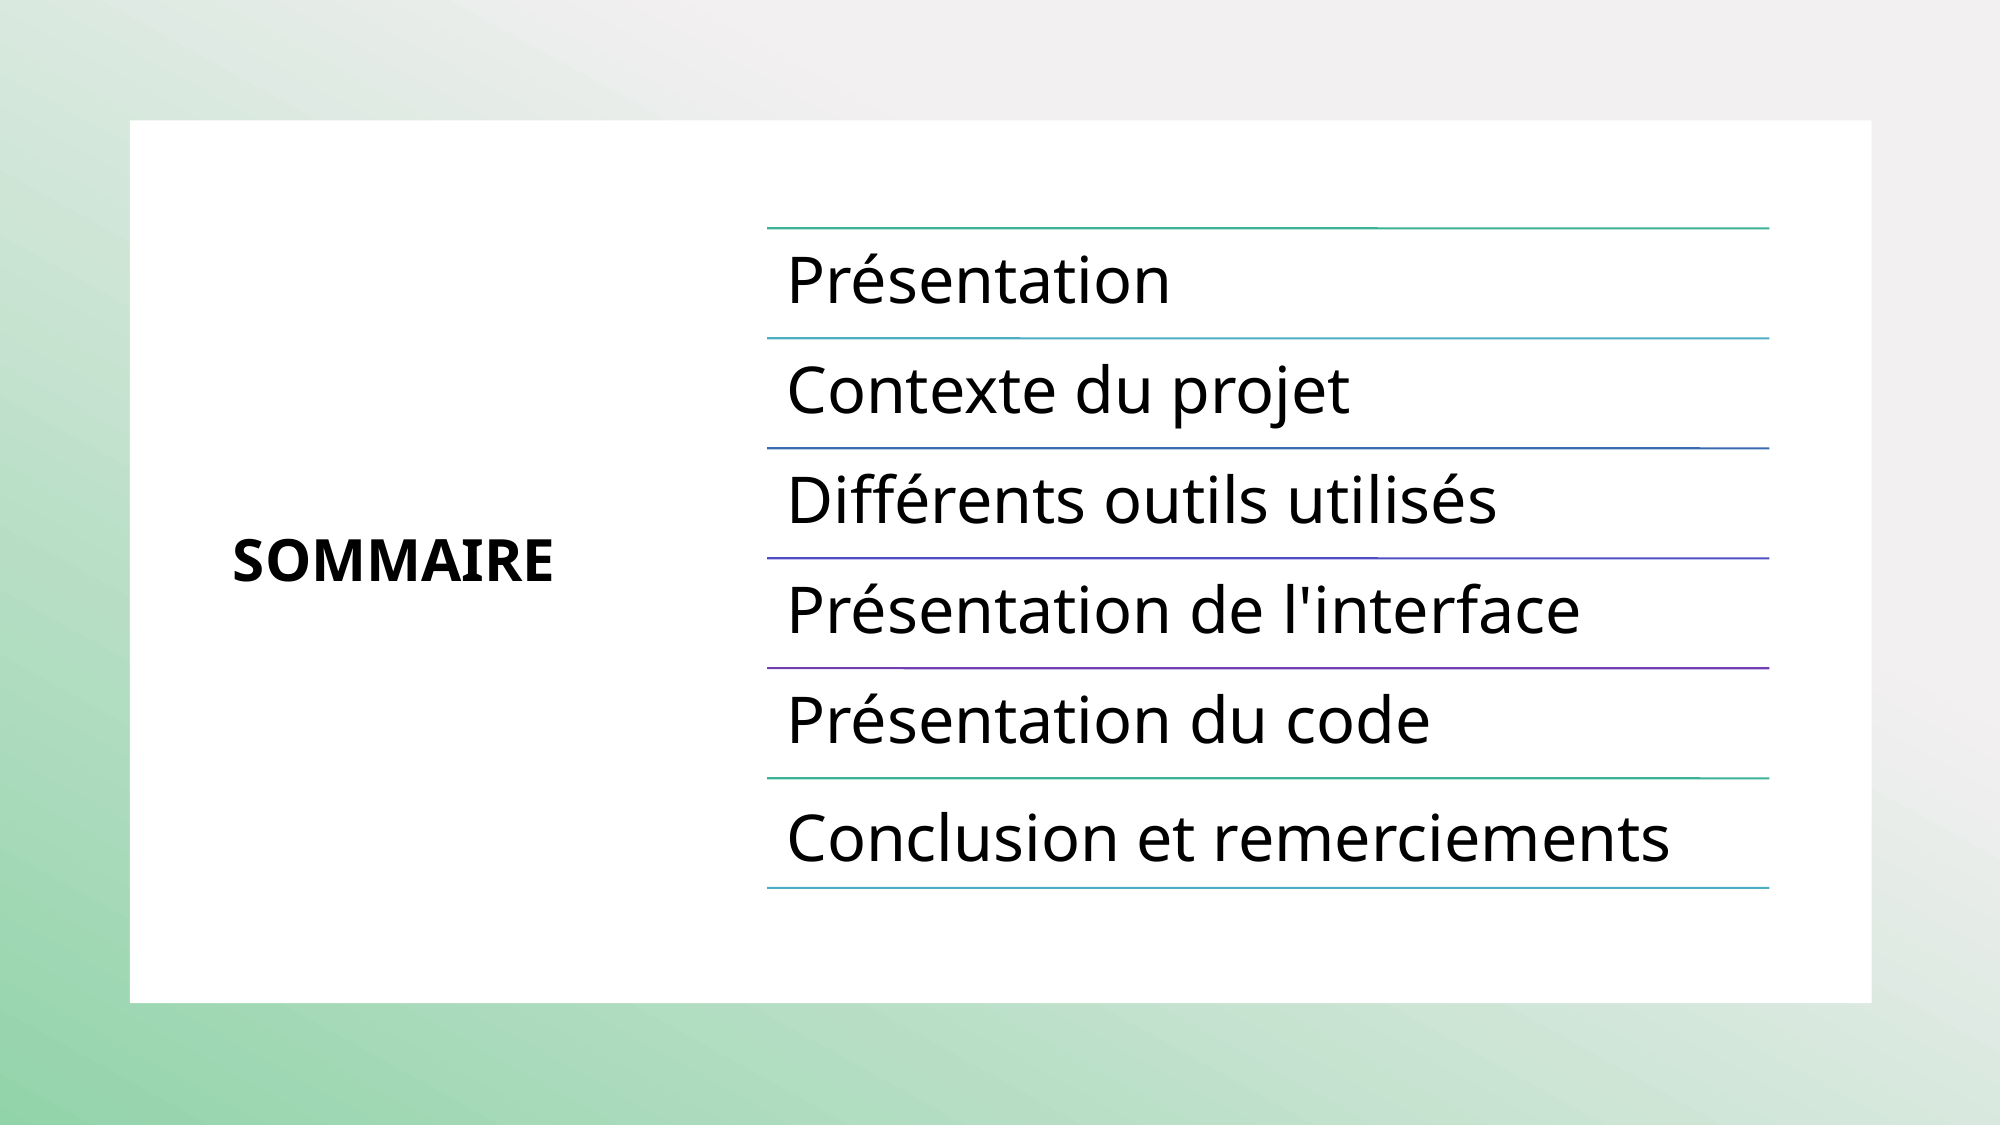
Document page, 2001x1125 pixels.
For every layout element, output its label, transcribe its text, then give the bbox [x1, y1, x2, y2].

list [767, 227, 1770, 898]
title SOMMAIRE [217, 338, 714, 788]
text_box [0, 0, 2000, 1125]
text_box [129, 119, 1873, 1004]
